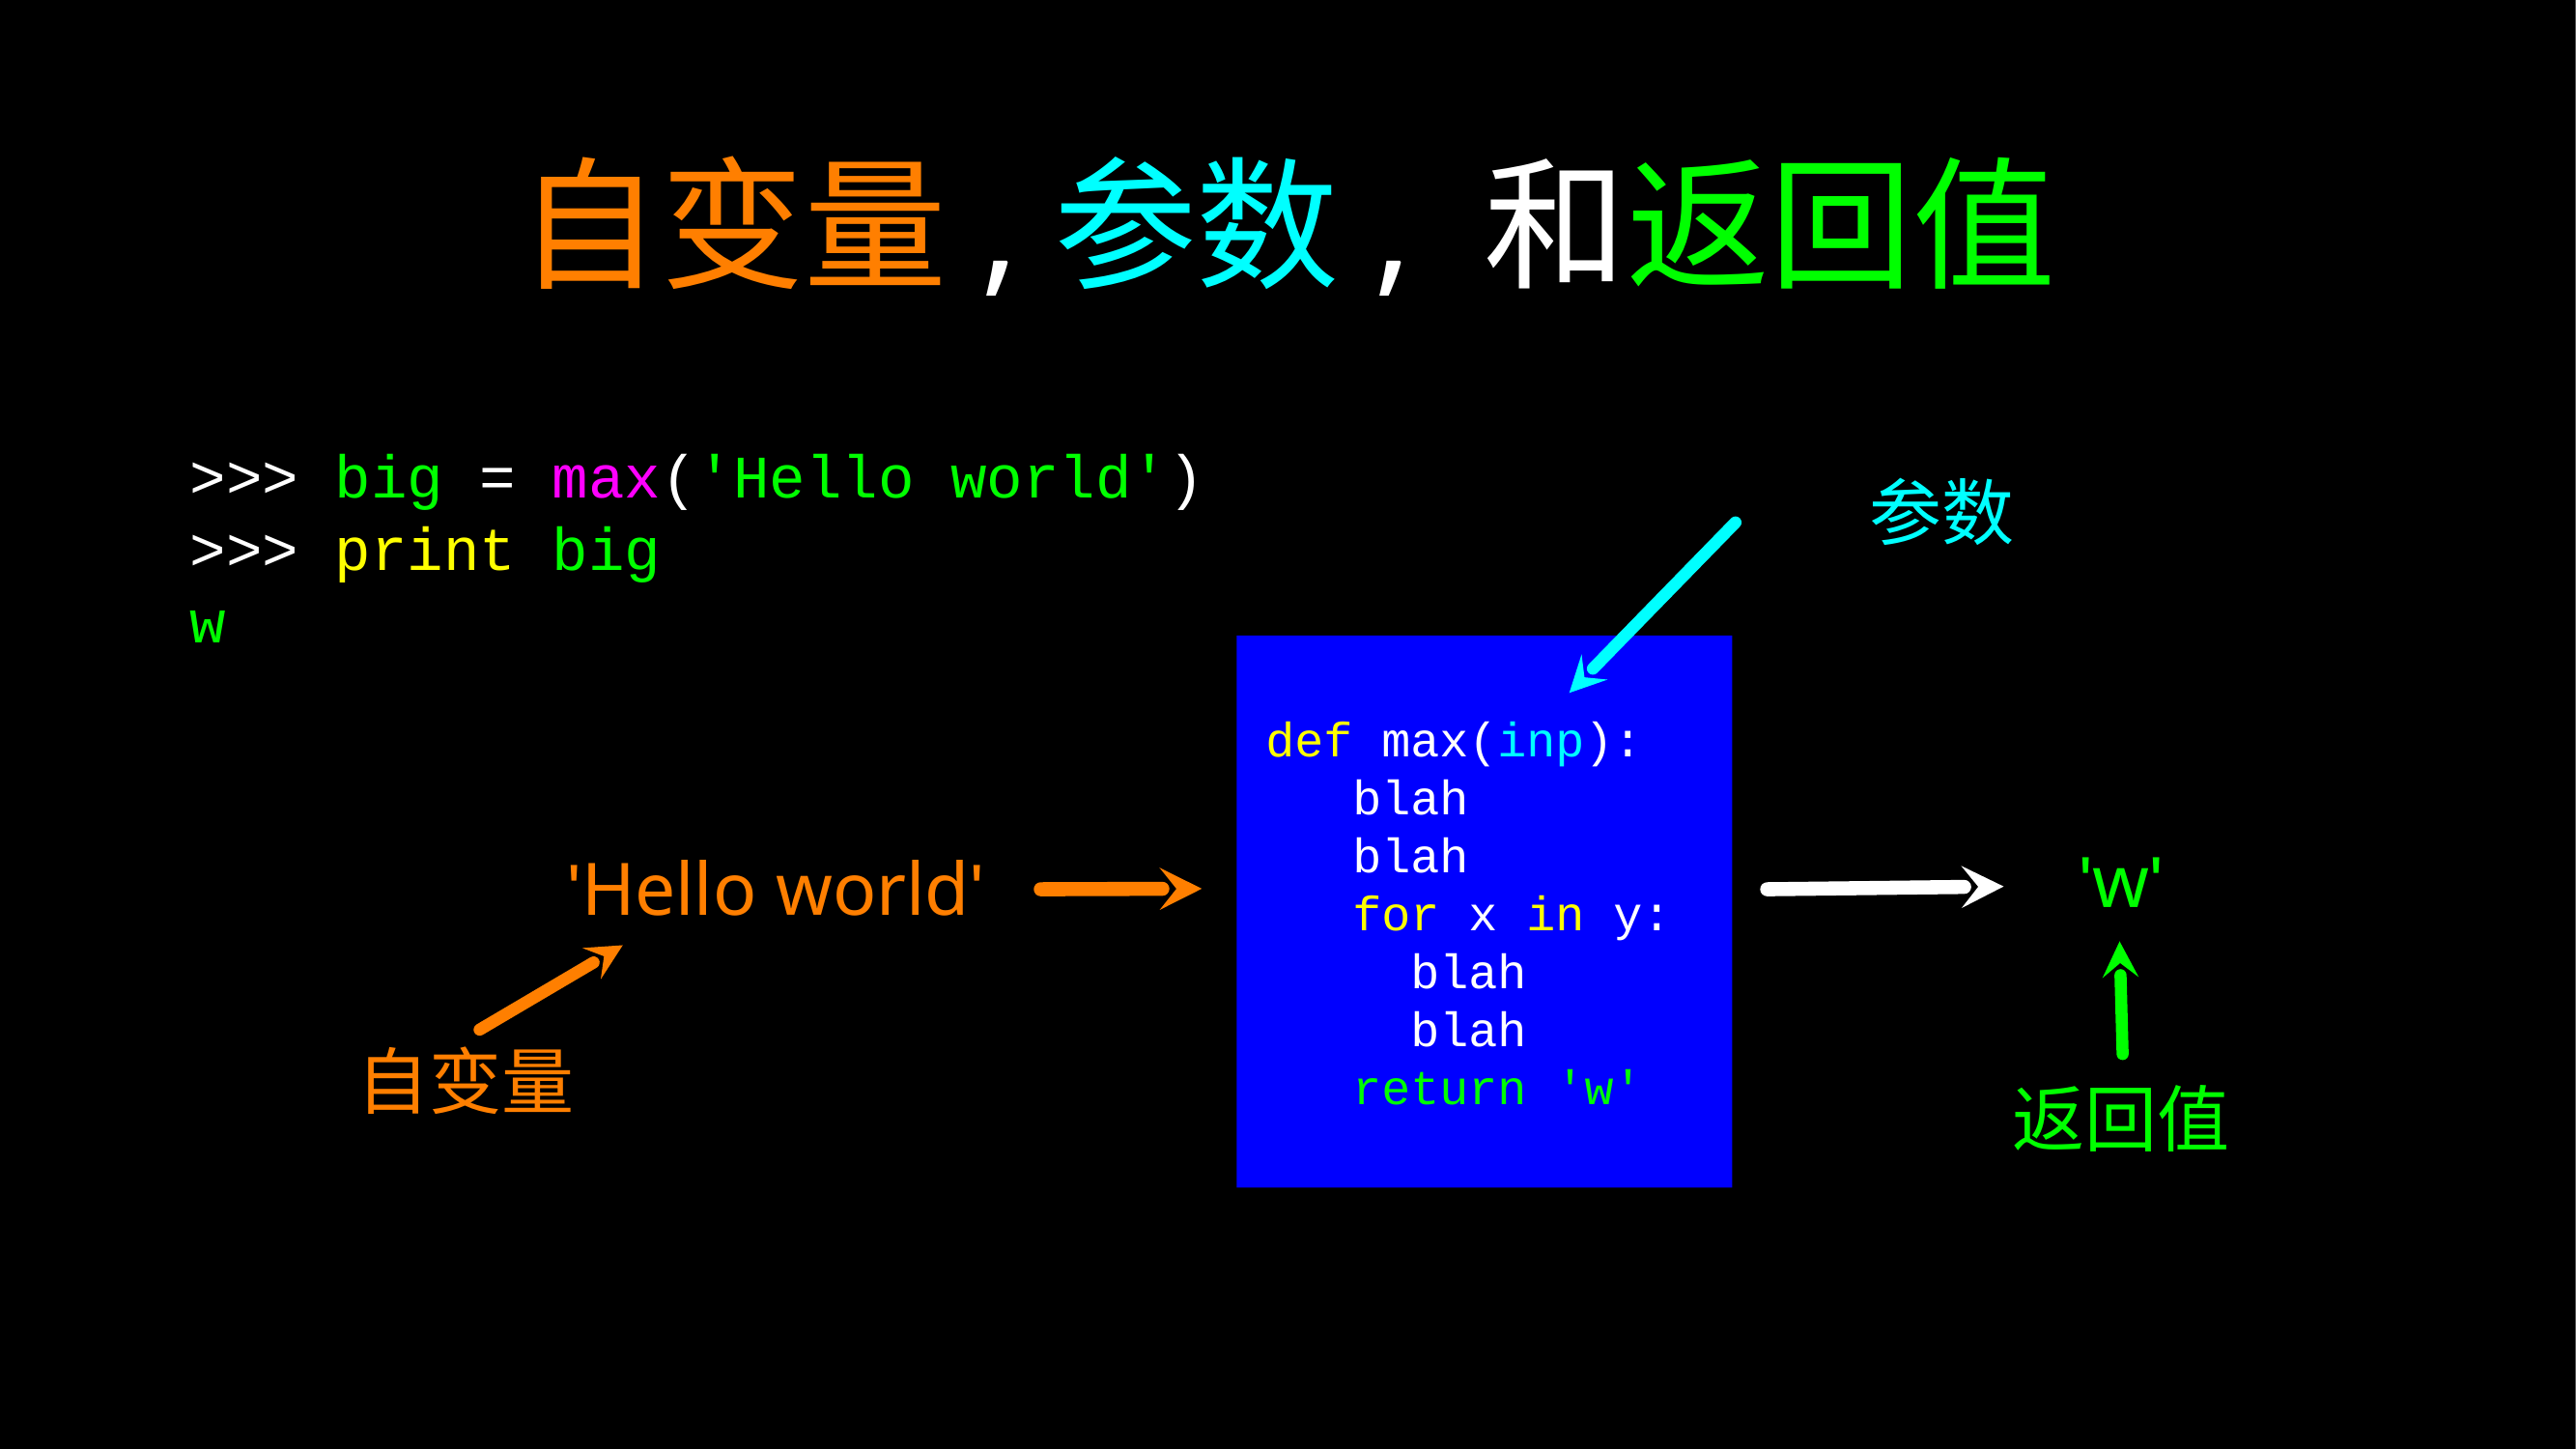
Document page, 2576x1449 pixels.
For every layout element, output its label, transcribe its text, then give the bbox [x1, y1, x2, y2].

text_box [479, 945, 623, 1031]
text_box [2119, 941, 2123, 1055]
text_box 返回值 [1993, 1067, 2250, 1167]
text_box >>> big = max('Hello world') >>> print big w [189, 414, 1388, 678]
title 自变量,参数, 和返回值 [183, 38, 2391, 403]
text_box def max(inp): blah blah for x in y: blah blah return 'w' [1236, 635, 1733, 1188]
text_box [1767, 886, 2004, 890]
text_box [1569, 522, 1737, 694]
text_box 'w' [2070, 829, 2173, 928]
text_box 自变量 [325, 1030, 607, 1129]
text_box 'Hello world' [559, 837, 1011, 936]
text_box 参数 [1779, 461, 2104, 560]
